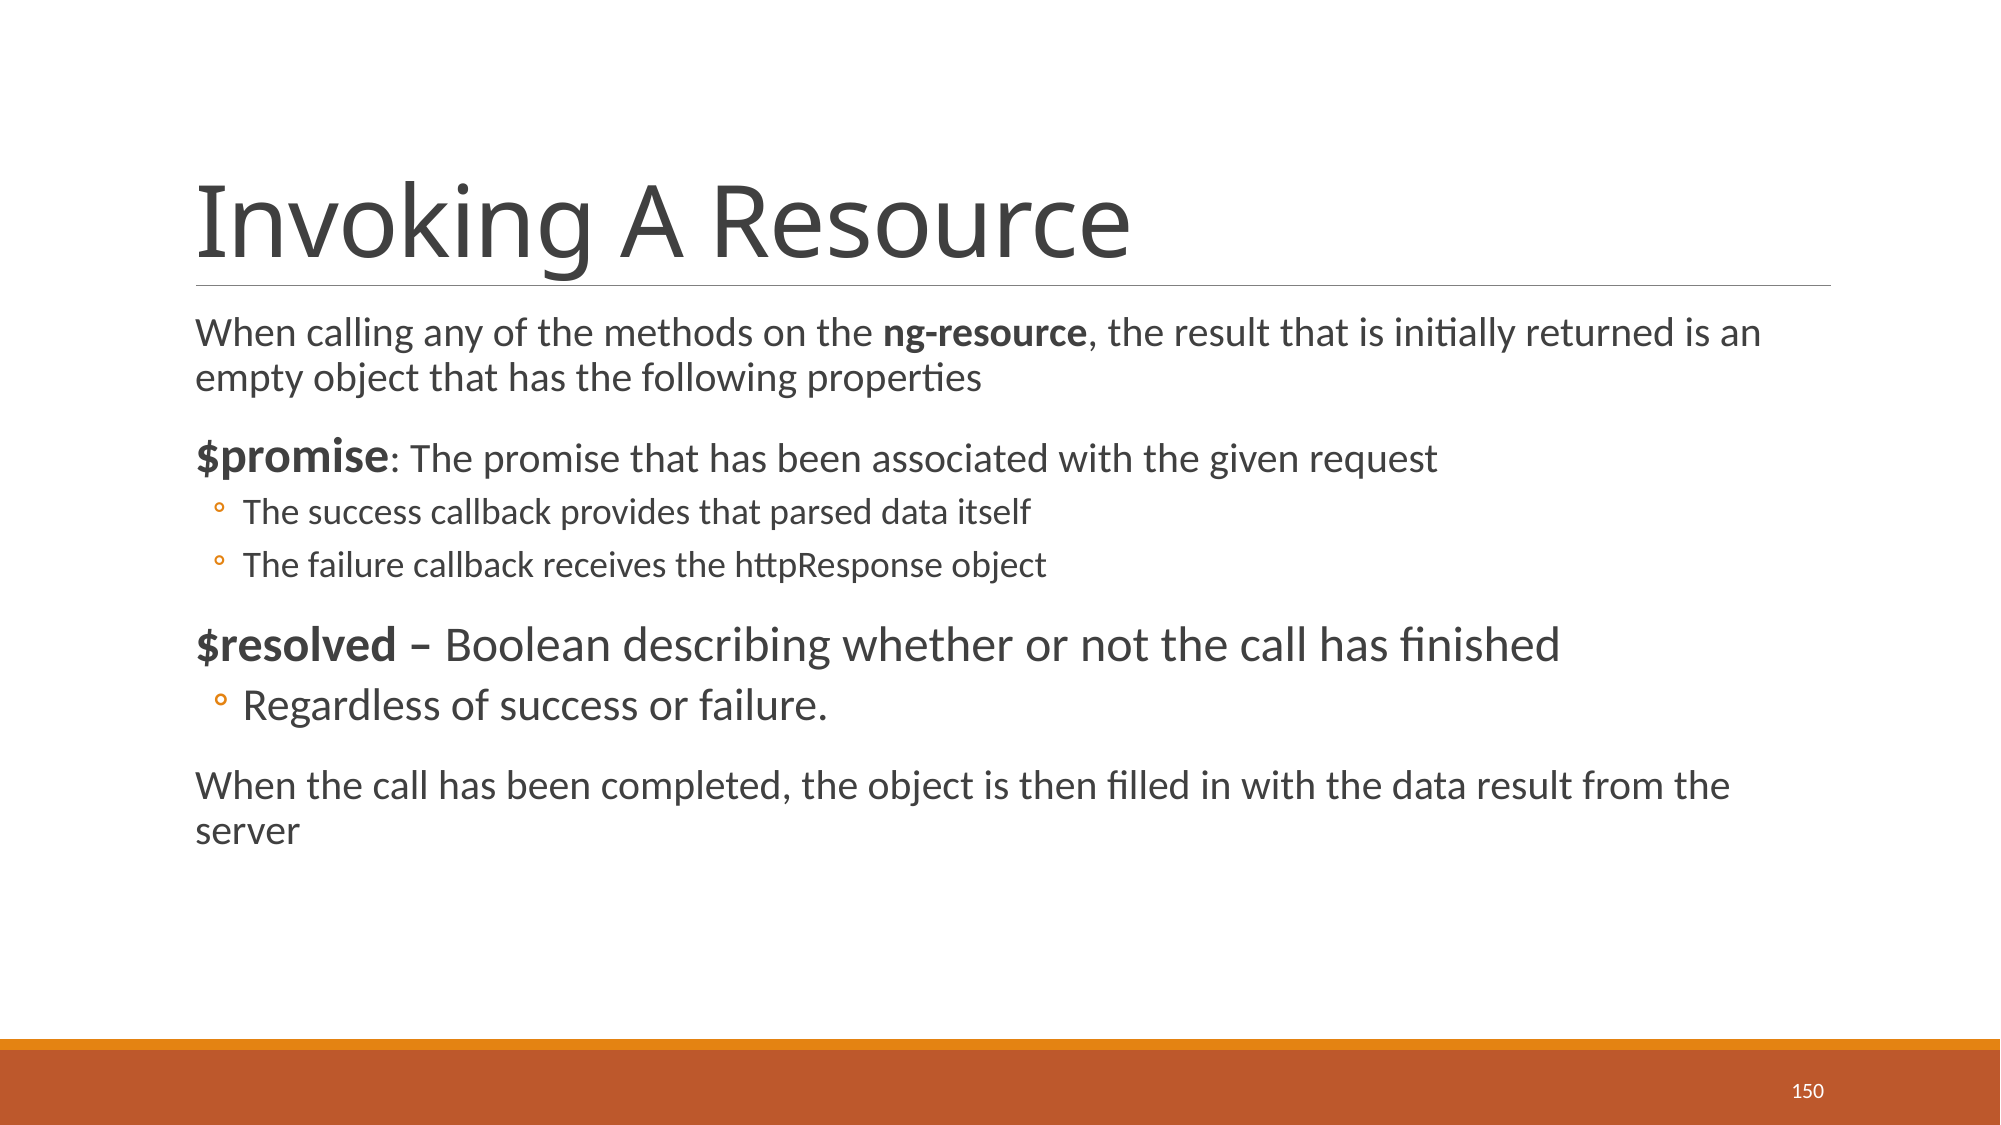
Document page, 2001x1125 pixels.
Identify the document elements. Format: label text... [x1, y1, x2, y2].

list When calling any of the methods on the ng-resource, the result that is initially returned is an empty object that has the following properties $promise: The promise that has been associated with the given request The success callback provides that parsed data itself The failure callback receives the httpResponse object $resolved – Boolean describing whether or not the call has finished Regardless of success or failure. When the call has been completed, the object is then filled in with the data result from the server [180, 302, 1830, 963]
slide_number 150 [1624, 1059, 1840, 1120]
title Invoking A Resource [180, 47, 1830, 285]
